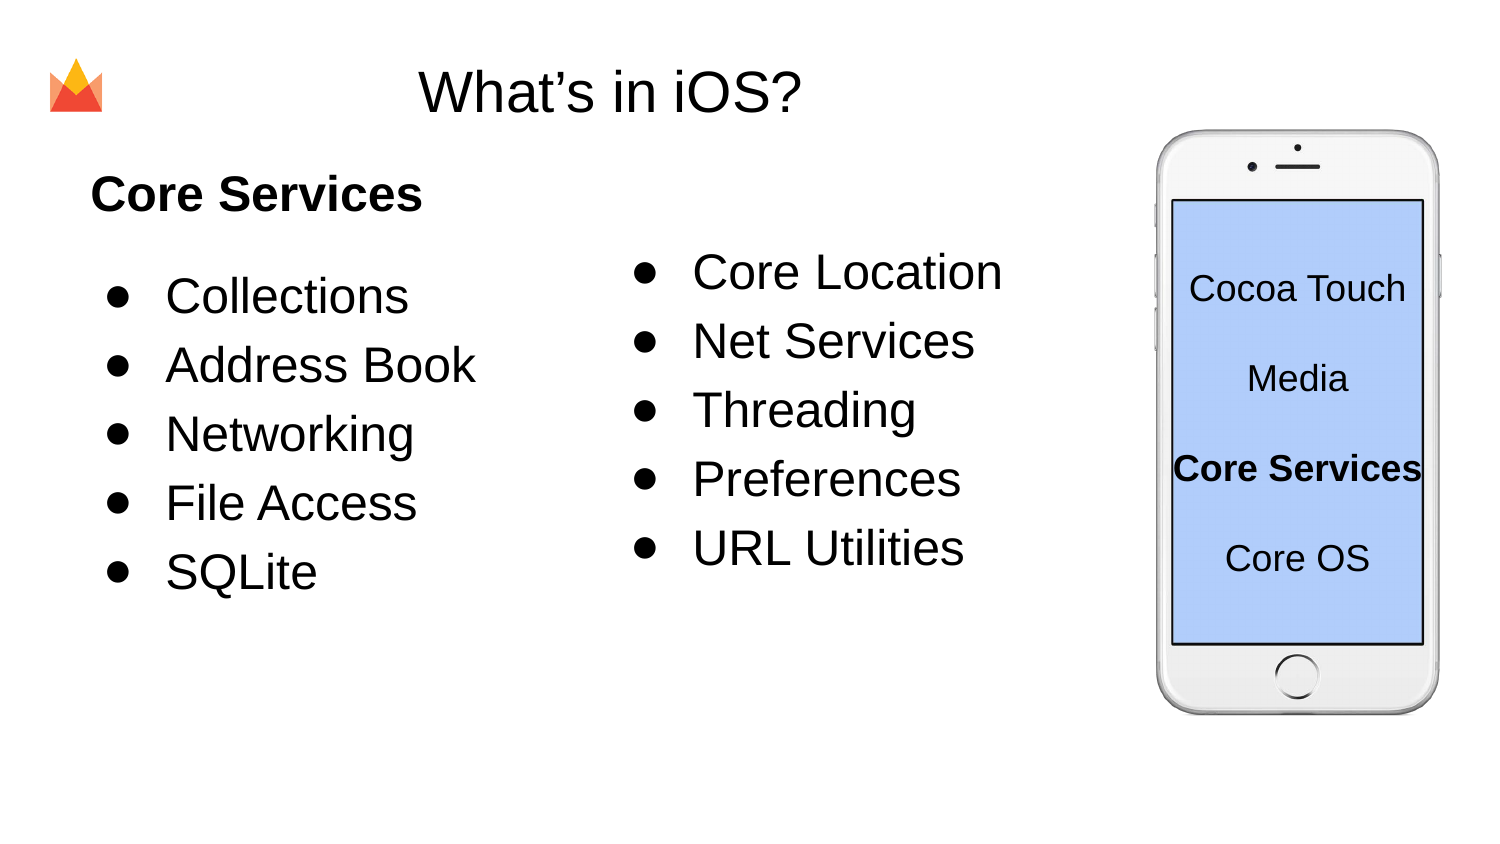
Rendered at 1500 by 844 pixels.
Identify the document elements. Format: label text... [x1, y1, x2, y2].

list Core Services Collections Address Book Networking File Access SQLite [75, 137, 571, 773]
picture [1097, 71, 1498, 773]
list Core Location Net Services Threading Preferences URL Utilities [602, 137, 1092, 773]
picture [24, 33, 128, 138]
title What’s in iOS? [403, 38, 1449, 133]
